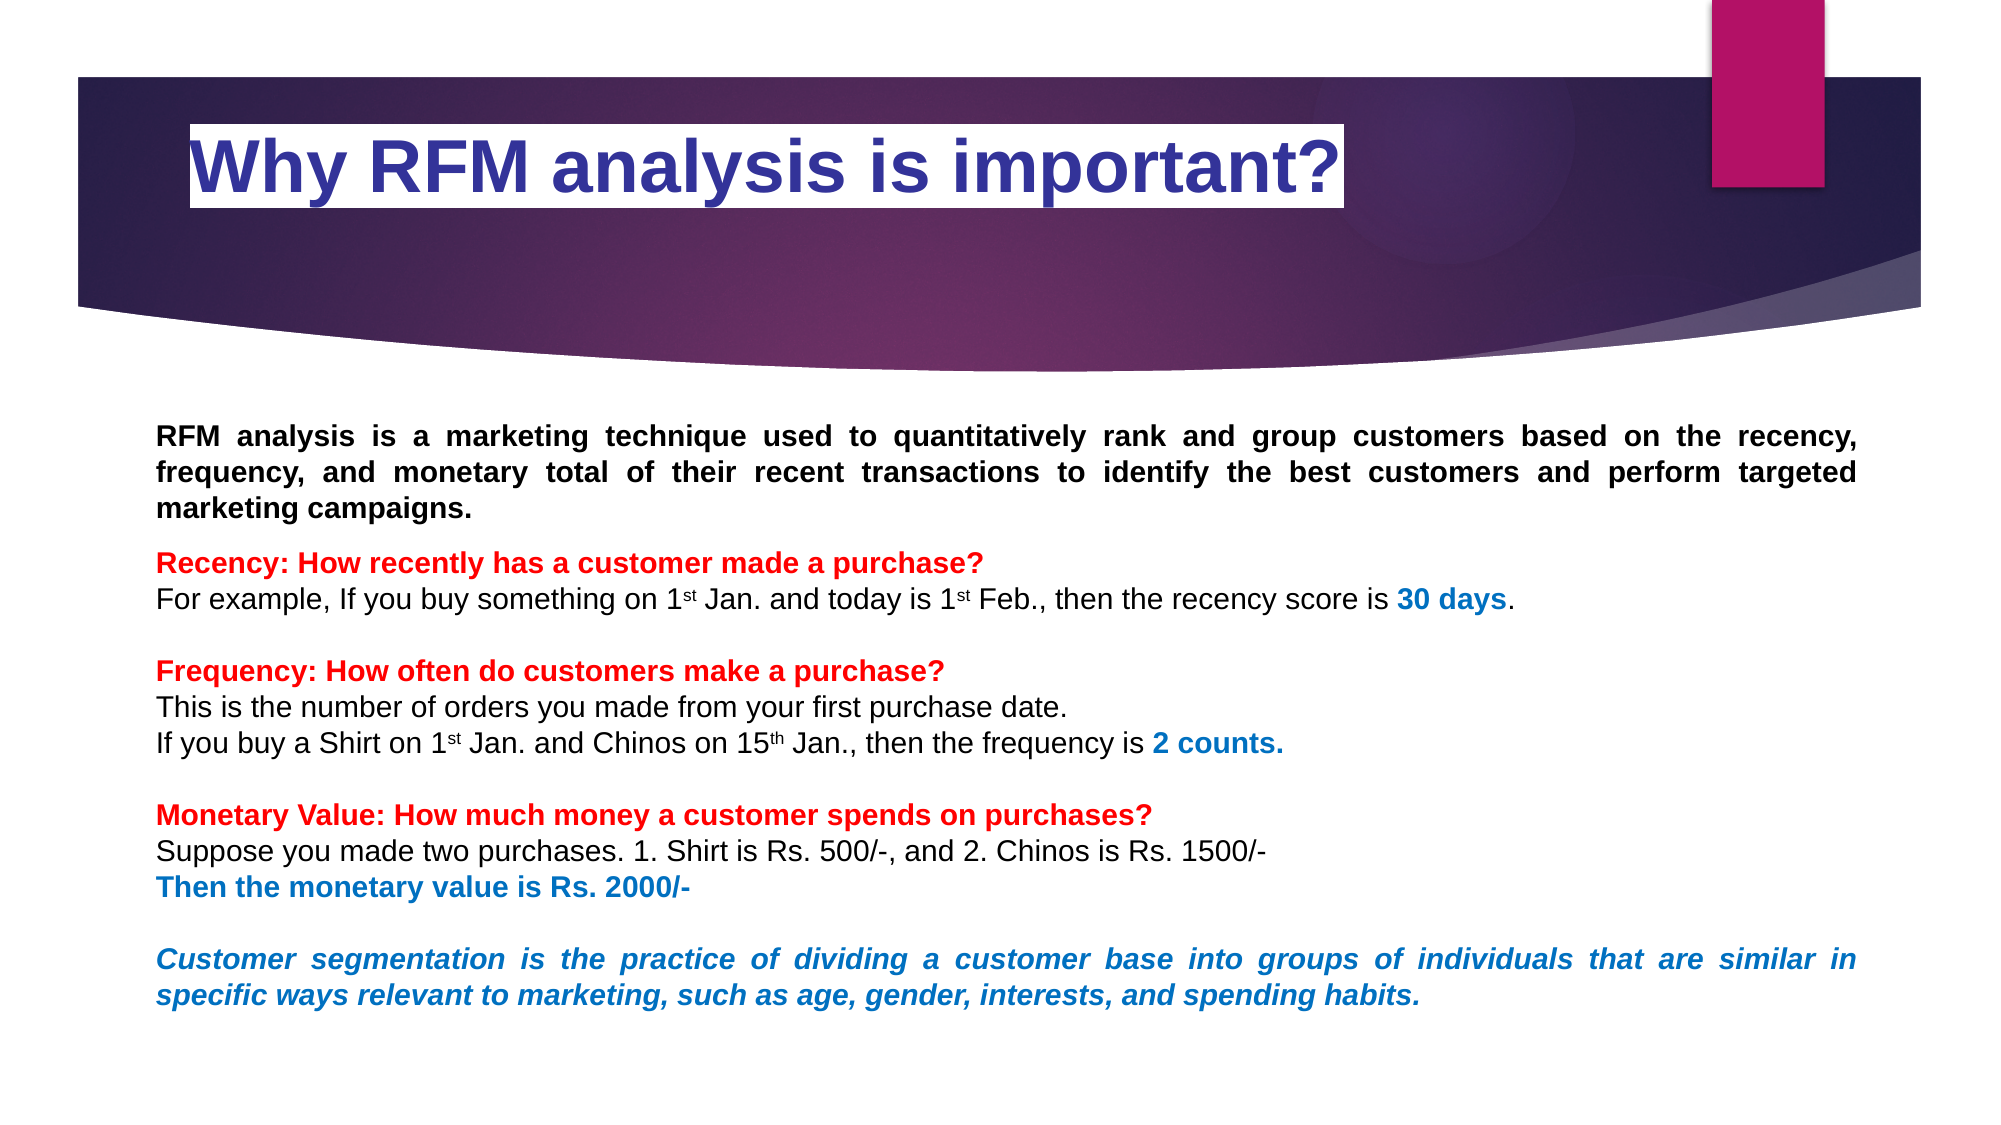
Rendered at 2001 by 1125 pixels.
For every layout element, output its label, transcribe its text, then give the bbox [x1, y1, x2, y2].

list RFM analysis is a marketing technique used to quantitatively rank and group customers based on the recency, frequency, and monetary total of their recent transactions to identify the best customers and perform targeted marketing campaigns. Recency: How recently has a customer made a purchase? For example, If you buy something on 1st Jan. and today is 1st Feb., then the recency score is 30 days. Frequency: How often do customers make a purchase? This is the number of orders you made from your first purchase date. If you buy a Shirt on 1st Jan. and Chinos on 15th Jan., then the frequency is 2 counts. Monetary Value: How much money a customer spends on purchases? Suppose you made two purchases. 1. Shirt is Rs. 500/-, and 2. Chinos is Rs. 1500/- Then the monetary value is Rs. 2000/- Customer segmentation is the practice of dividing a customer base into groups of individuals that are similar in specific ways relevant to marketing, such as age, gender, interests, and spending habits. [140, 408, 1874, 1026]
title Why RFM analysis is important? [174, 88, 1825, 236]
